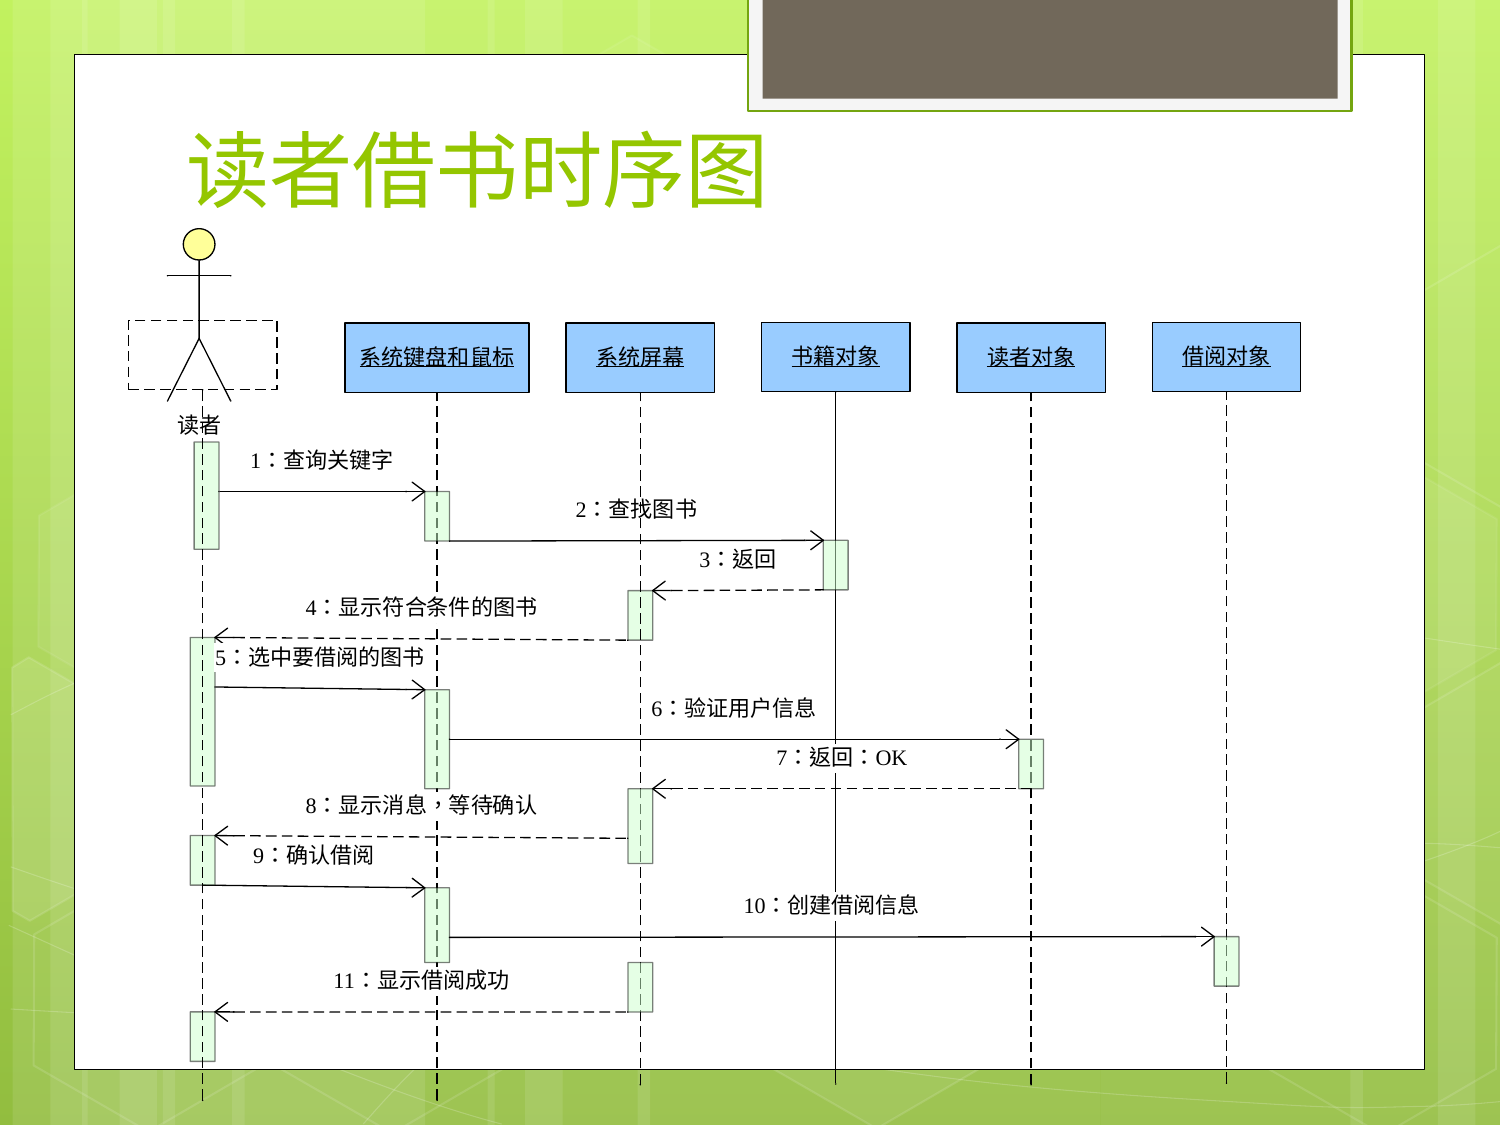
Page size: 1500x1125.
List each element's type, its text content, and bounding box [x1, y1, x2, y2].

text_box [100, 223, 1330, 1125]
title 读者借书时序图 [171, 101, 1324, 222]
